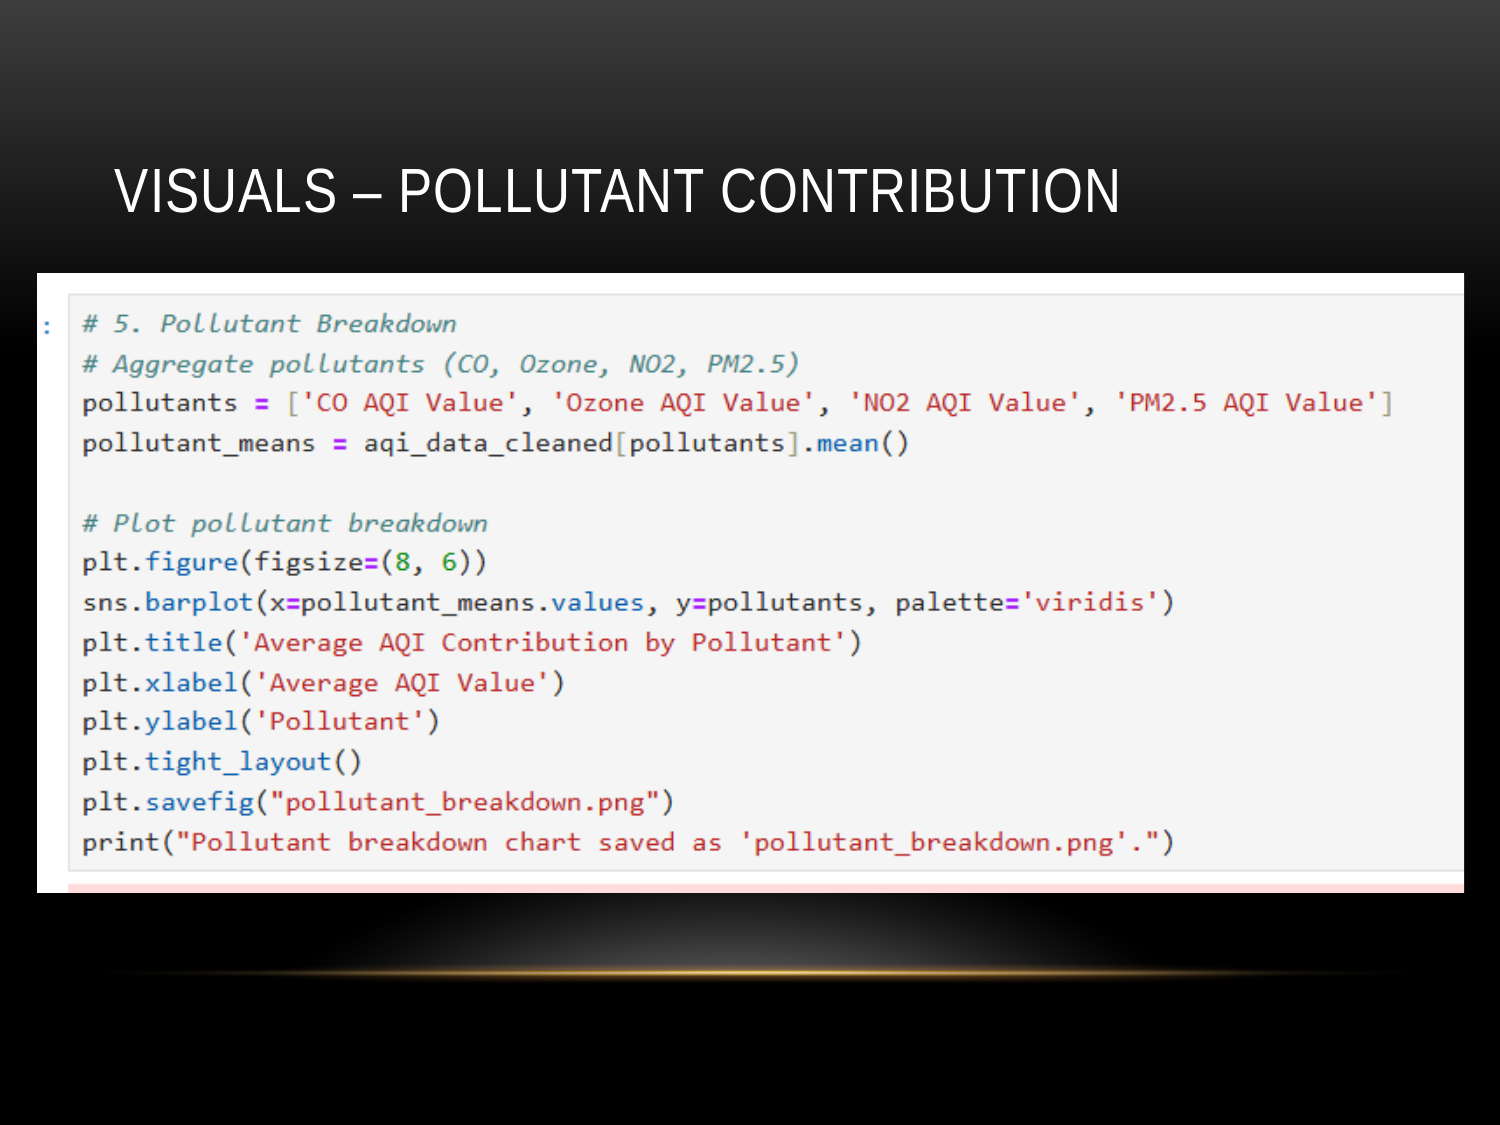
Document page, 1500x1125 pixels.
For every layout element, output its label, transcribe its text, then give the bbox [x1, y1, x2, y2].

picture [0, 0, 1500, 1125]
title Visuals – Pollutant Contribution [99, 45, 1400, 233]
